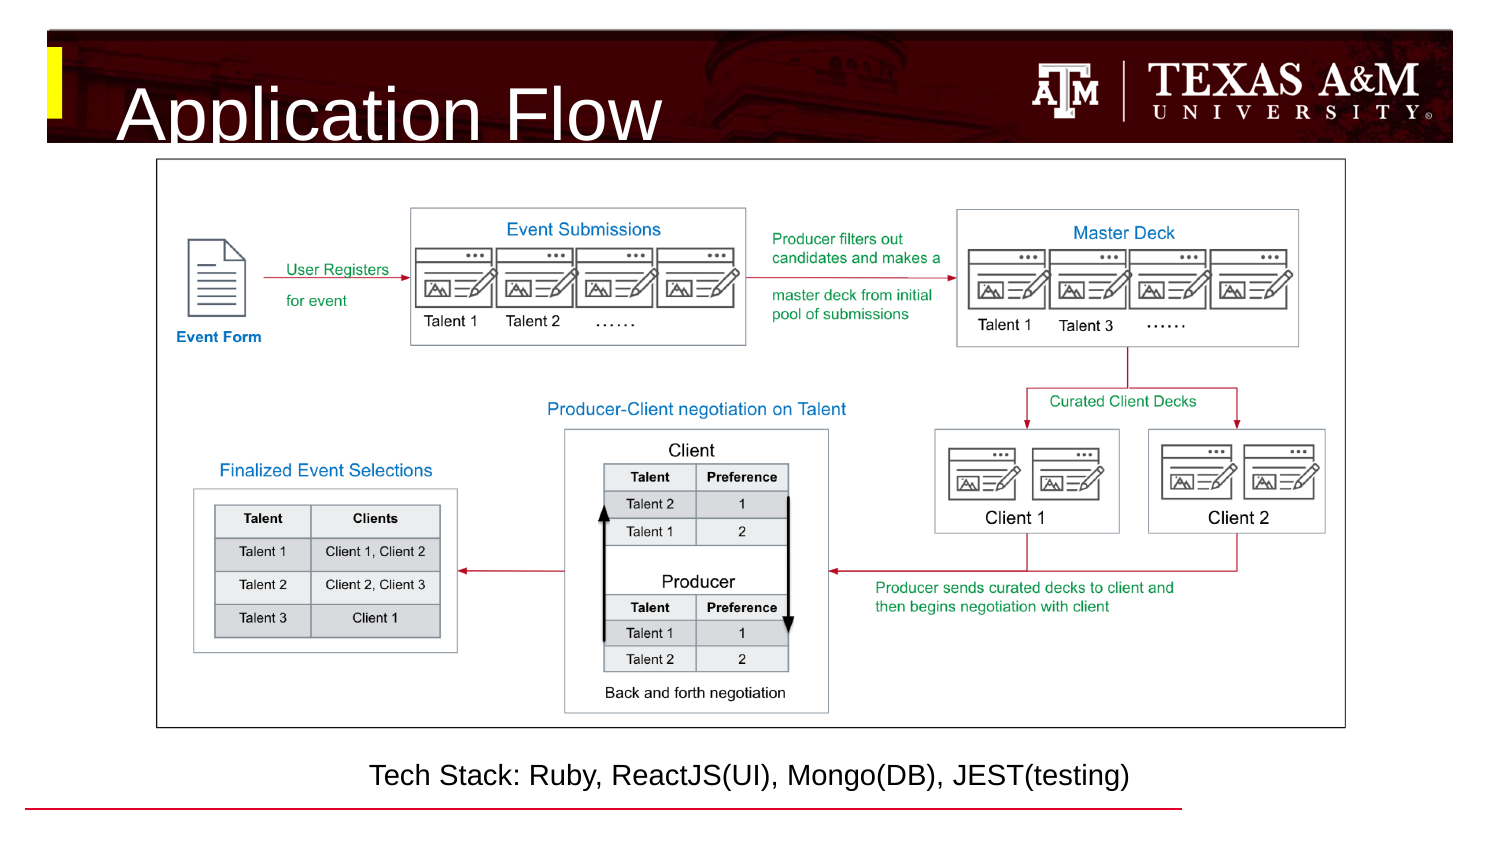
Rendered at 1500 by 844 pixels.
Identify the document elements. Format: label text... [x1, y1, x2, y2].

title Application Flow [105, 16, 1367, 205]
picture [47, 28, 105, 143]
picture [144, 152, 1356, 734]
picture [1367, 28, 1453, 143]
text_box Tech Stack: Ruby, ReactJS(UI), Mongo(DB), JEST(testing) [114, 741, 1386, 808]
